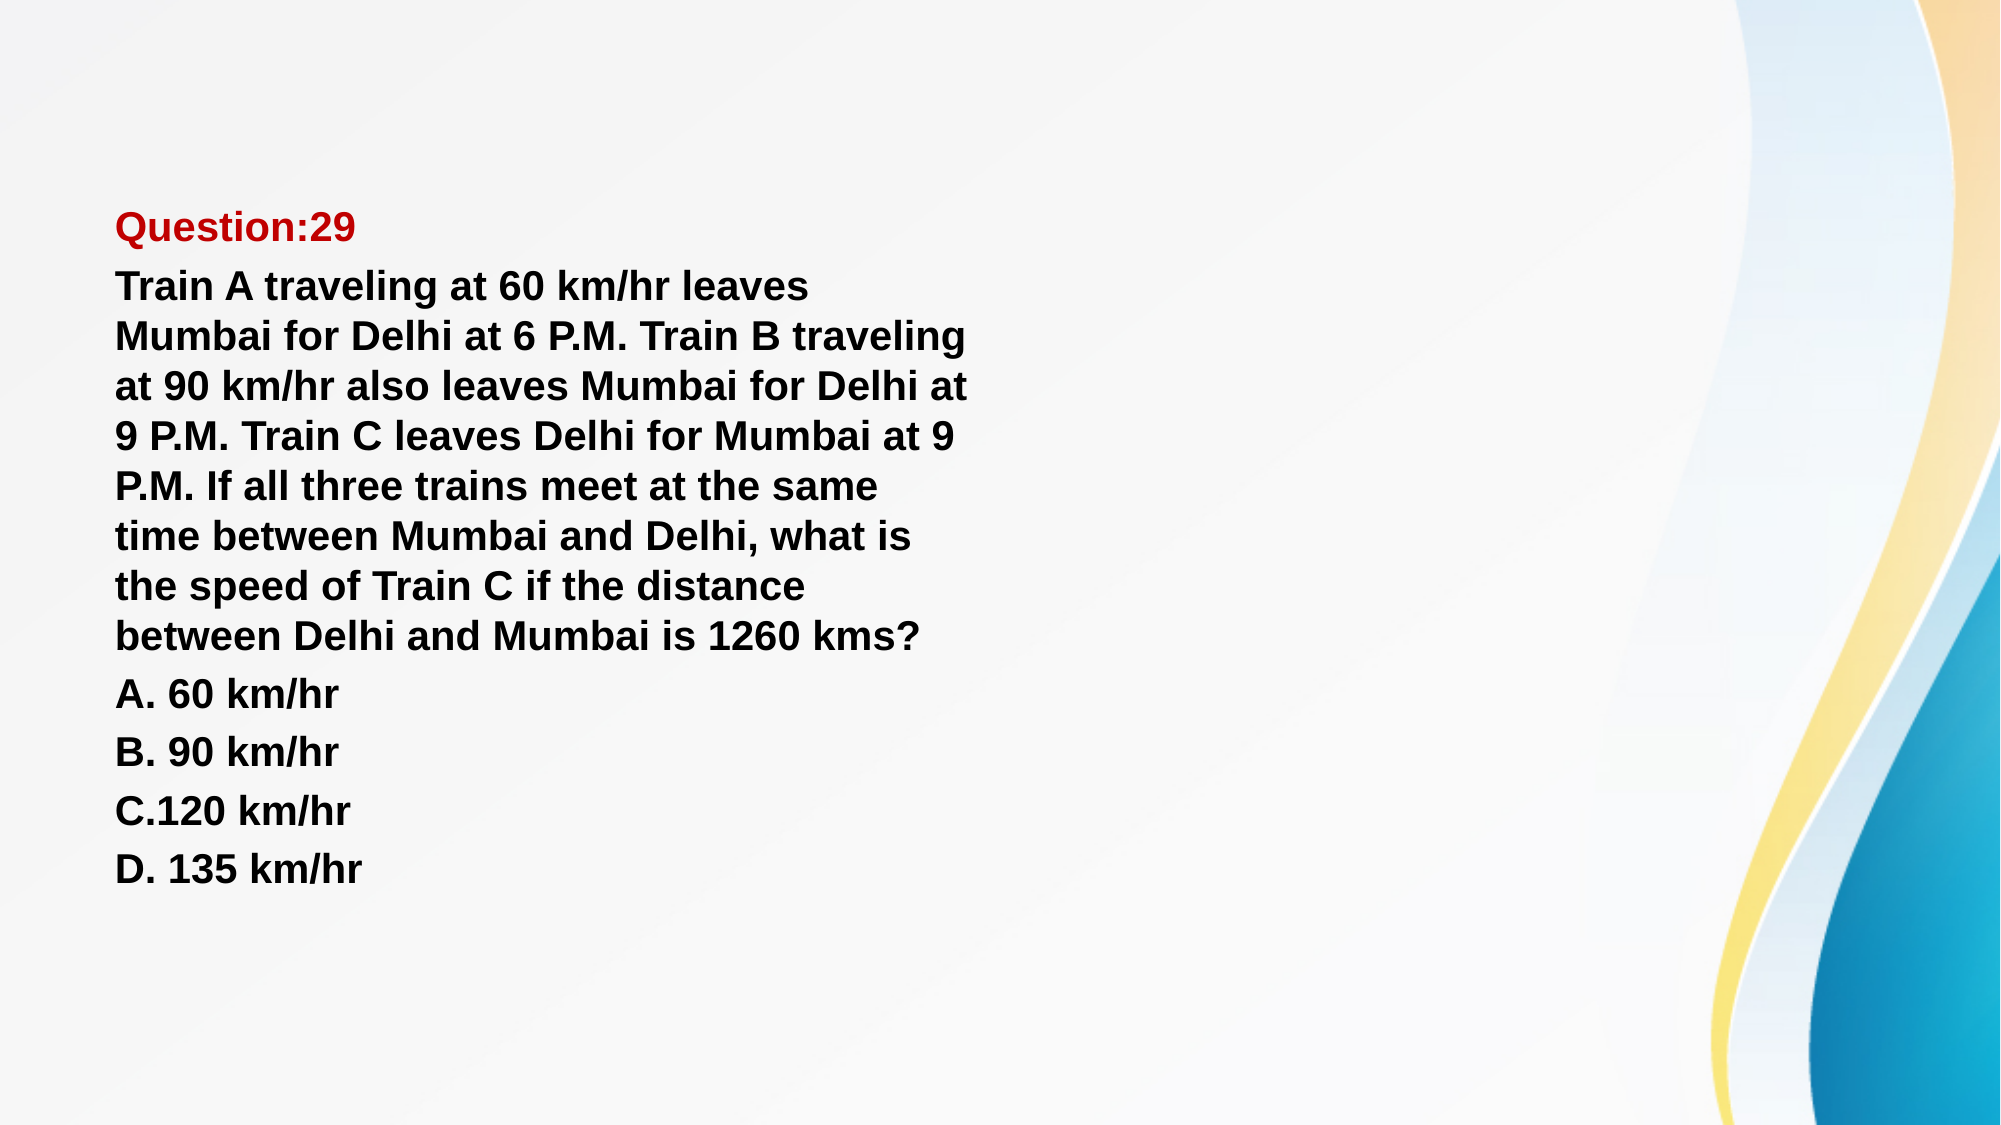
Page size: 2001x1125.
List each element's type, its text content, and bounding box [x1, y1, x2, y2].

list Question:29 Train A traveling at 60 km/hr leaves Mumbai for Delhi at 6 P.M. Train B traveling at 90 km/hr also leaves Mumbai for Delhi at 9 P.M. Train C leaves Delhi for Mumbai at 9 P.M. If all three trains meet at the same time between Mumbai and Delhi, what is the speed of Train C if the distance between Delhi and Mumbai is 1260 kms? A. 60 km/hr B. 90 km/hr C.120 km/hr D. 135 km/hr [99, 192, 984, 1006]
picture [0, 0, 2001, 1125]
